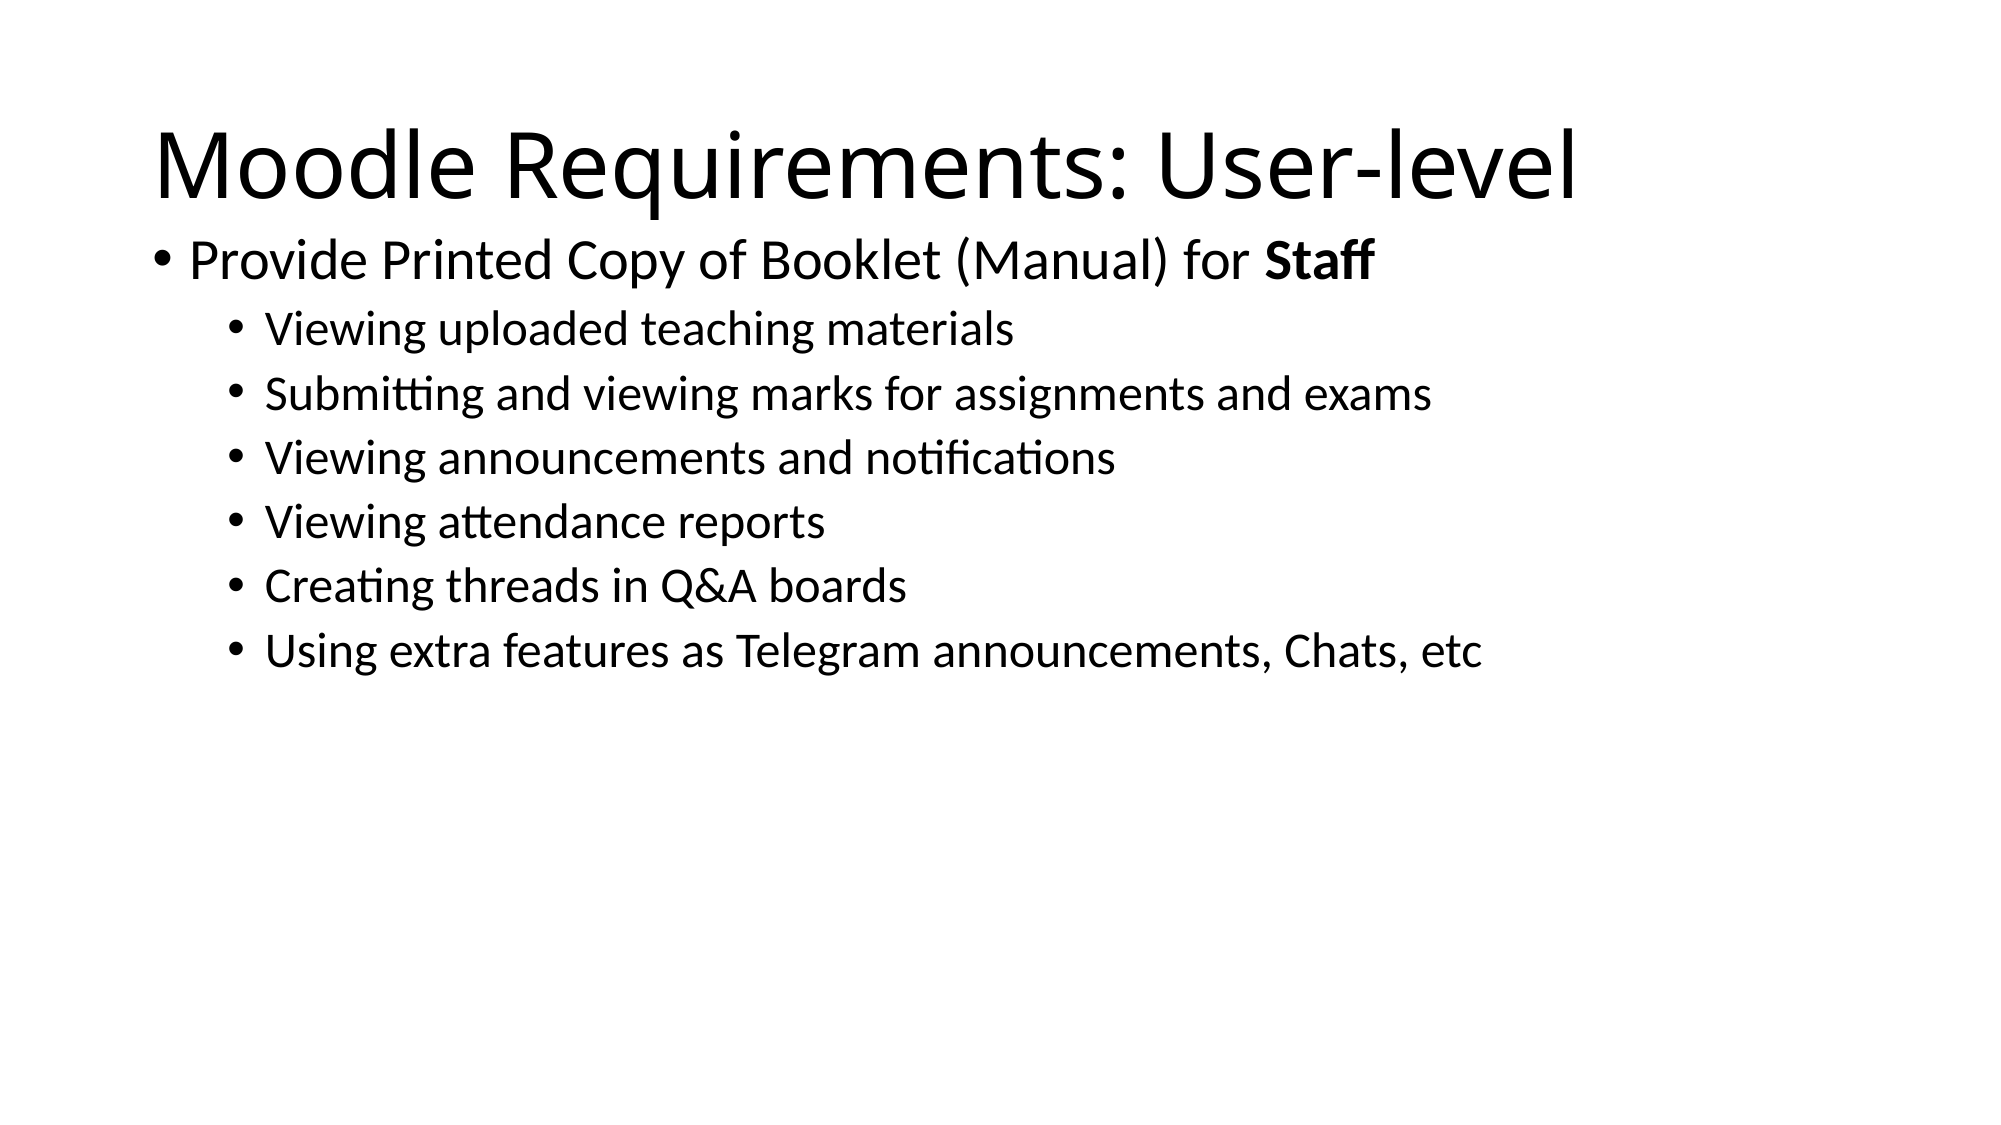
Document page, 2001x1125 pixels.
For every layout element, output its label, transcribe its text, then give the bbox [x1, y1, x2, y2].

list Provide Printed Copy of Booklet (Manual) for Staff Viewing uploaded teaching materials Submitting and viewing marks for assignments and exams Viewing announcements and notifications Viewing attendance reports Creating threads in Q&A boards Using extra features as Telegram announcements, Chats, etc [137, 221, 1863, 1014]
title Moodle Requirements: User-level [137, 59, 1863, 221]
